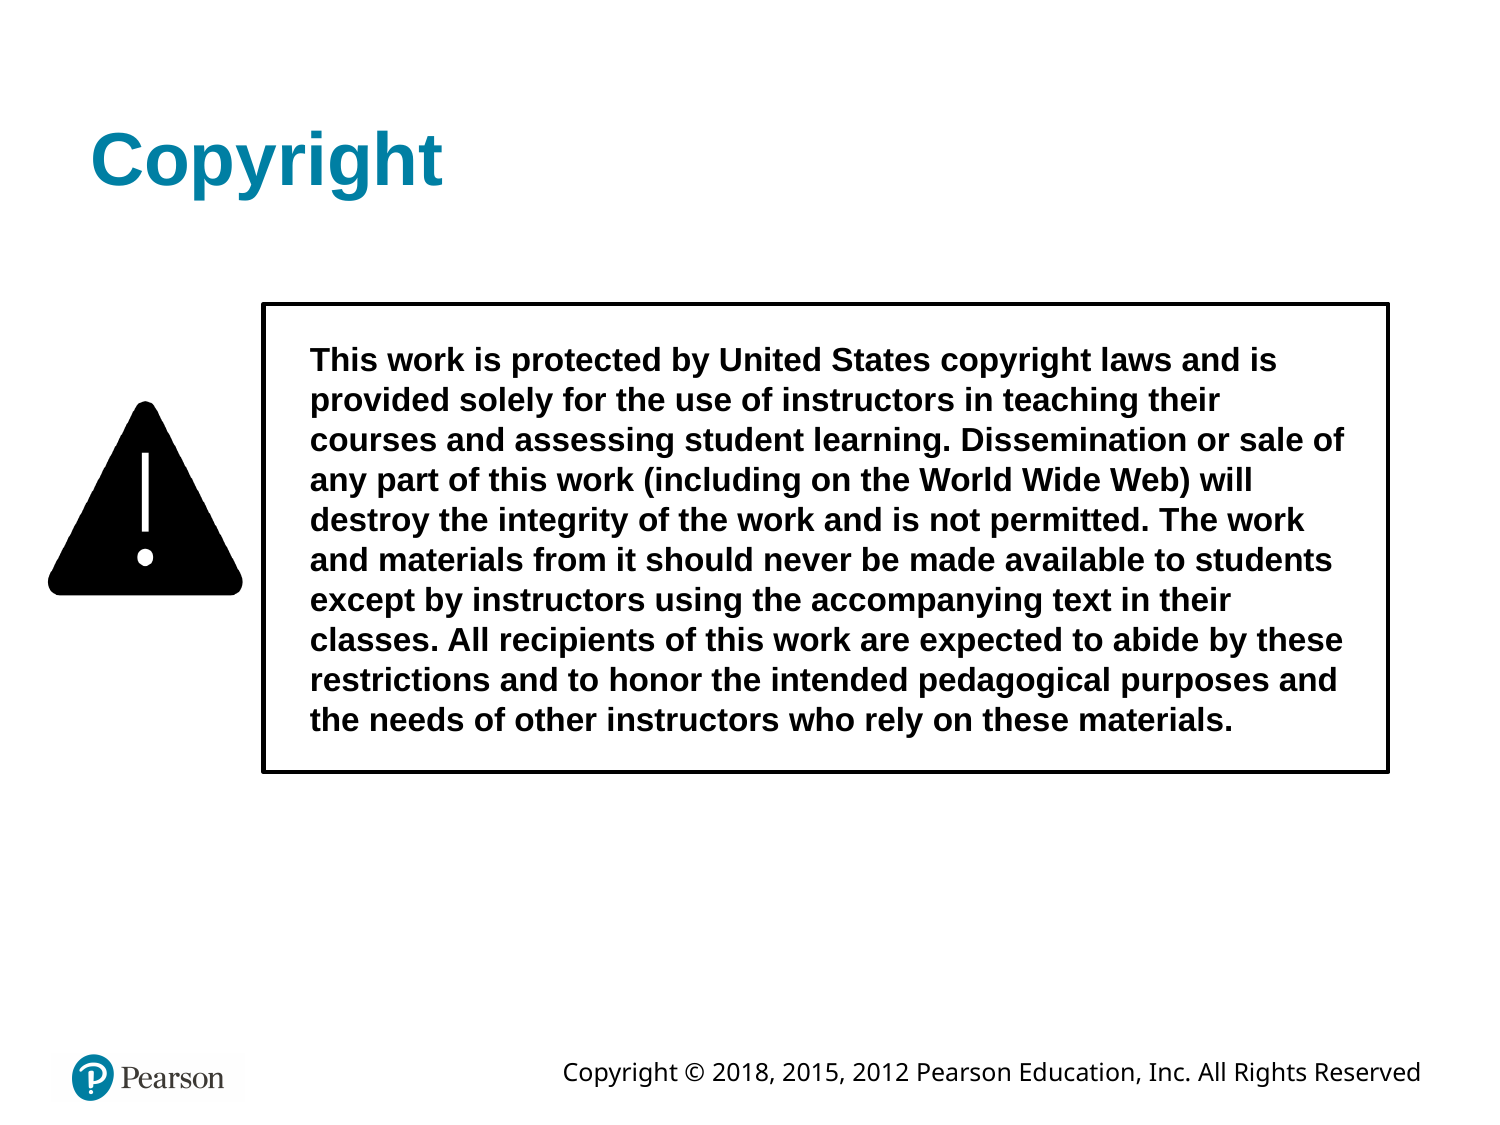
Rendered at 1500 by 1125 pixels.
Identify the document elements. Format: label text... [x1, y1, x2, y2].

title Copyright [75, 35, 1425, 216]
list This work is protected by United States copyright laws and is provided solely for the use of instructors in teaching their courses and assessing student learning. Dissemination or sale of any part of this work (including on the World Wide Web) will destroy the integrity of the work and is not permitted. The work and materials from it should never be made available to students except by instructors using the accompanying text in their classes. All recipients of this work are expected to abide by these restrictions and to honor the intended pedagogical purposes and the needs of other instructors who rely on these materials. [261, 302, 1390, 774]
picture [40, 379, 251, 616]
picture [51, 1053, 245, 1102]
